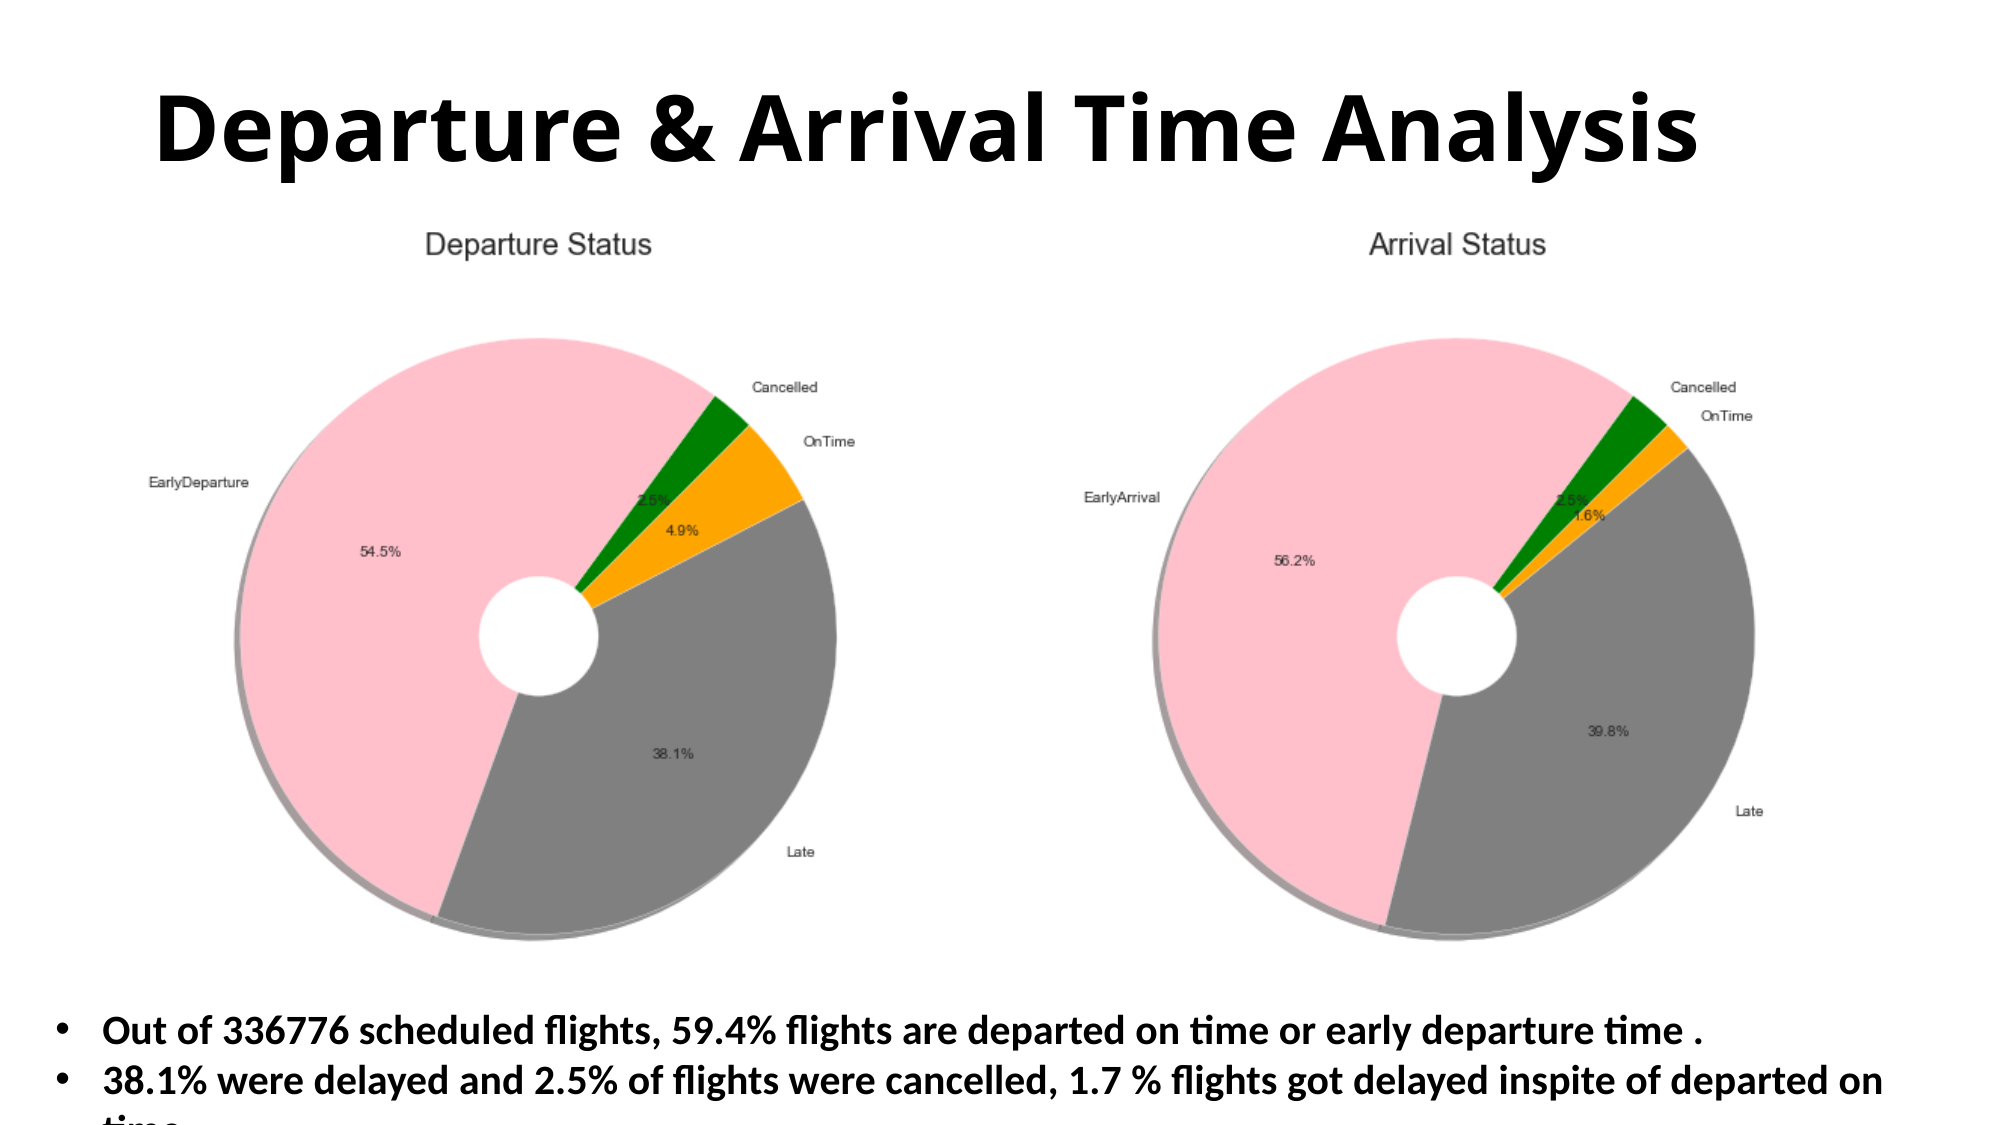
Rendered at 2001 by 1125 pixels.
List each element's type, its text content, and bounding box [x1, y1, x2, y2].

text_box Out of 336776 scheduled flights, 59.4% flights are departed on time or early departure time . 38.1% were delayed and 2.5% of flights were cancelled, 1.7 % flights got delayed inspite of departed on time [40, 995, 1986, 1125]
title Departure & Arrival Time Analysis [137, 23, 1863, 241]
picture [137, 222, 1840, 1020]
